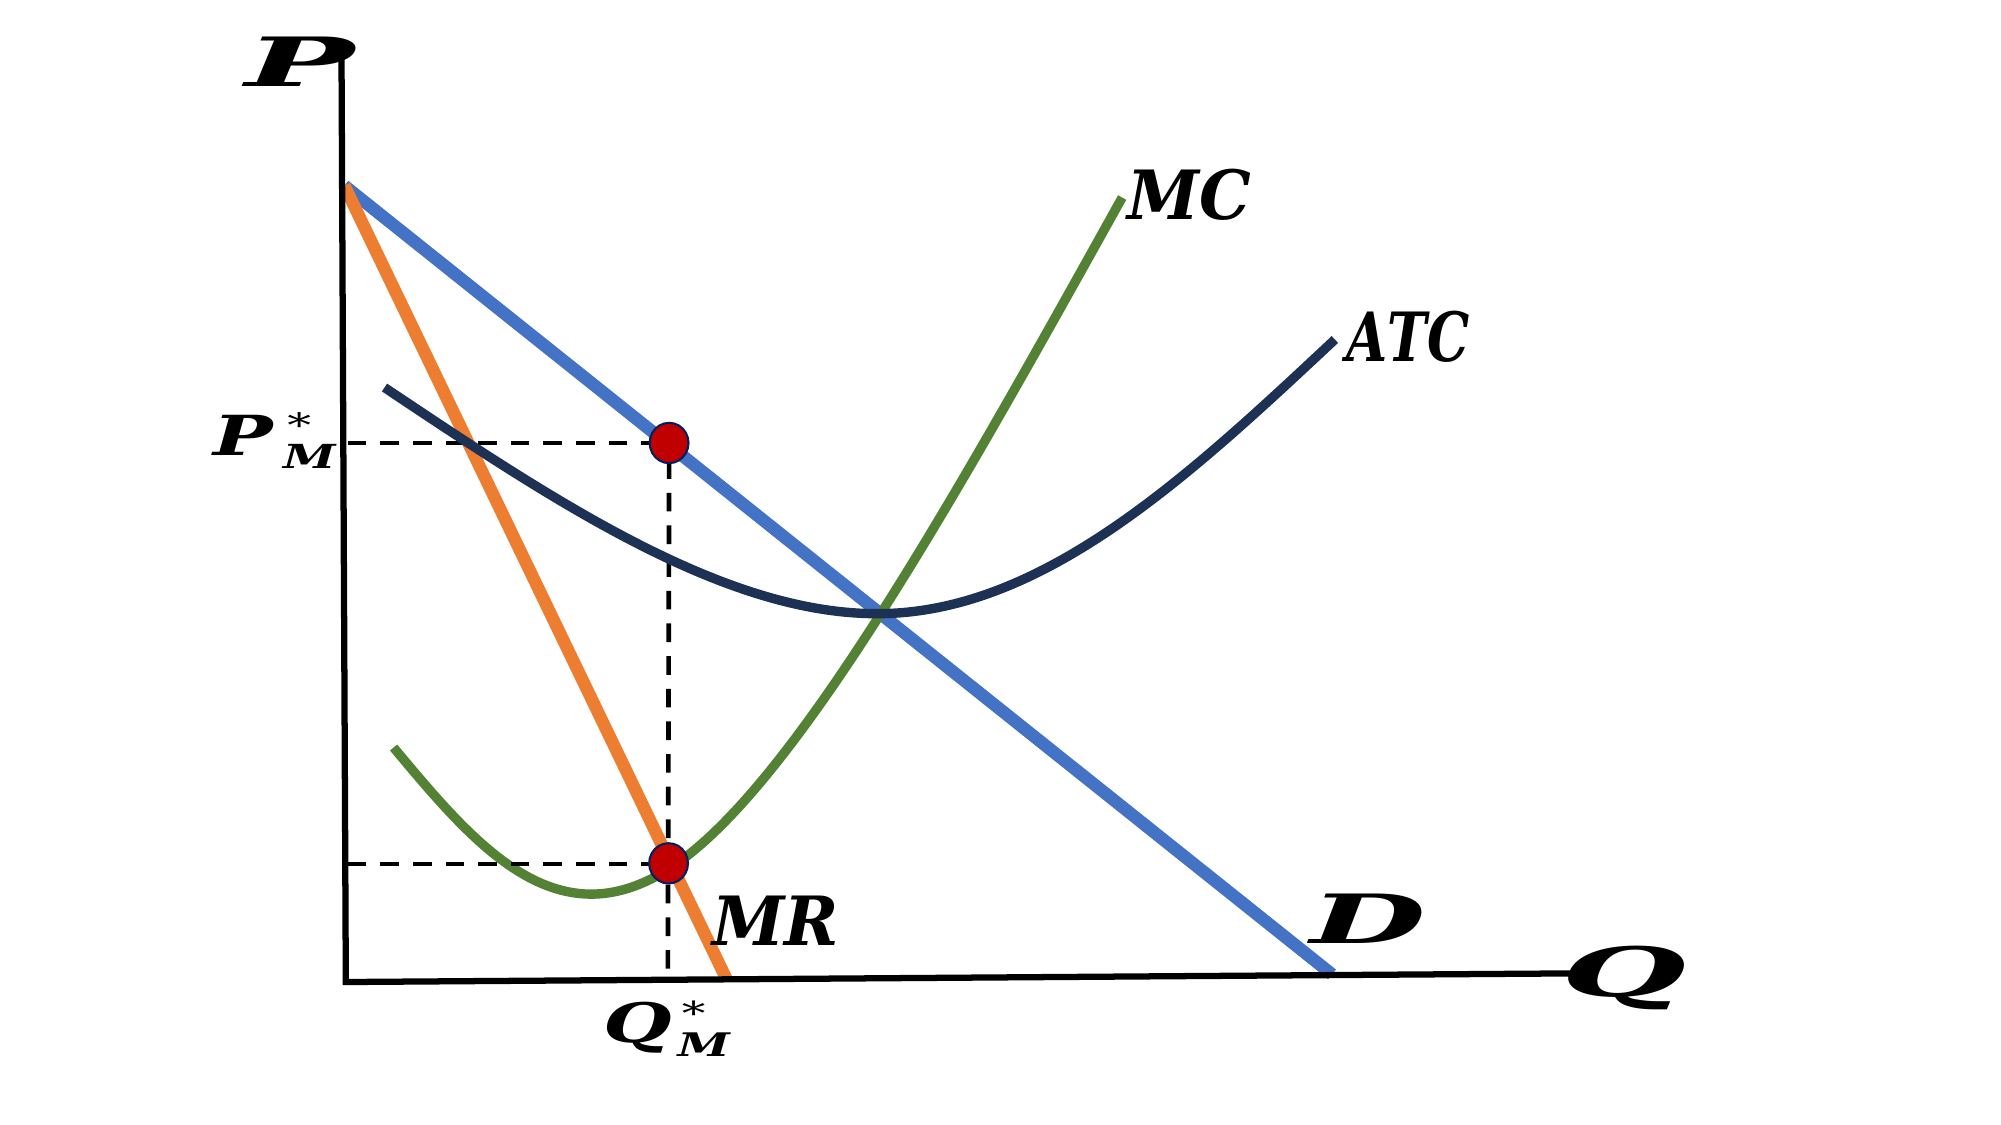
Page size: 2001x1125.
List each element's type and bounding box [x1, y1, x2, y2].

text_box [344, 185, 727, 979]
text_box [339, 57, 516, 442]
text_box [344, 785, 1589, 984]
text_box [727, 185, 1333, 975]
